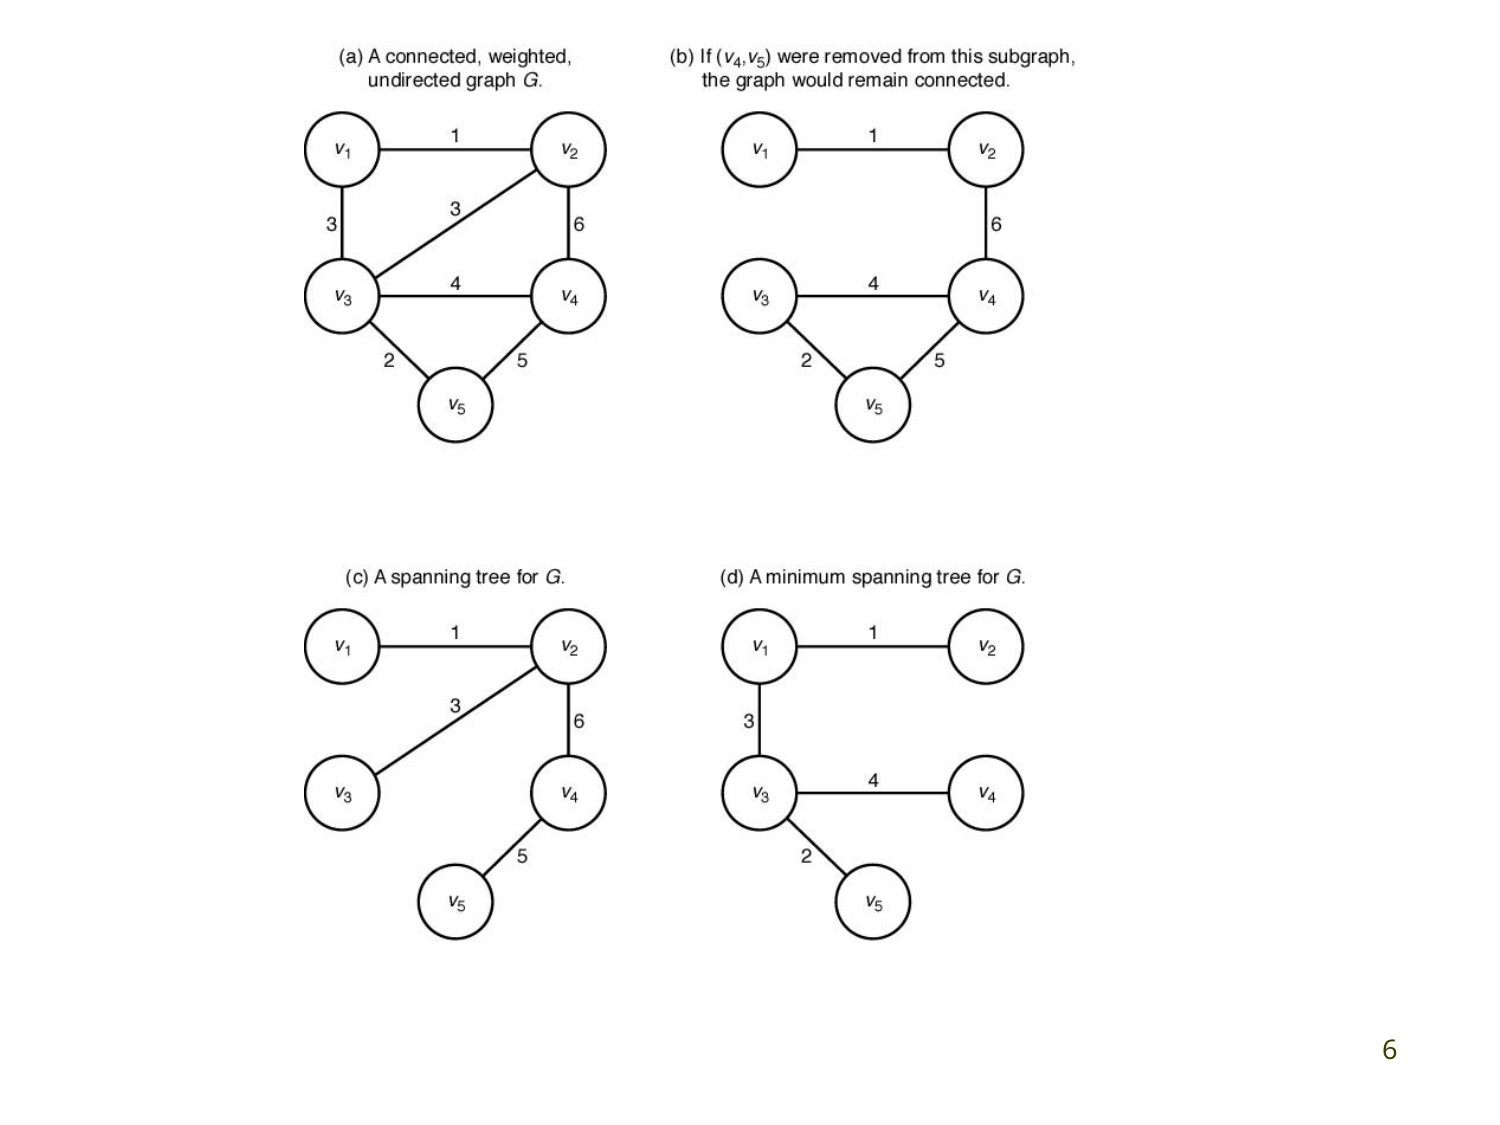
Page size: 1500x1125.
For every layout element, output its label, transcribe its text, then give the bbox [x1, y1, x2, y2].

picture [304, 44, 1077, 943]
slide_number 6 [1099, 1024, 1413, 1101]
